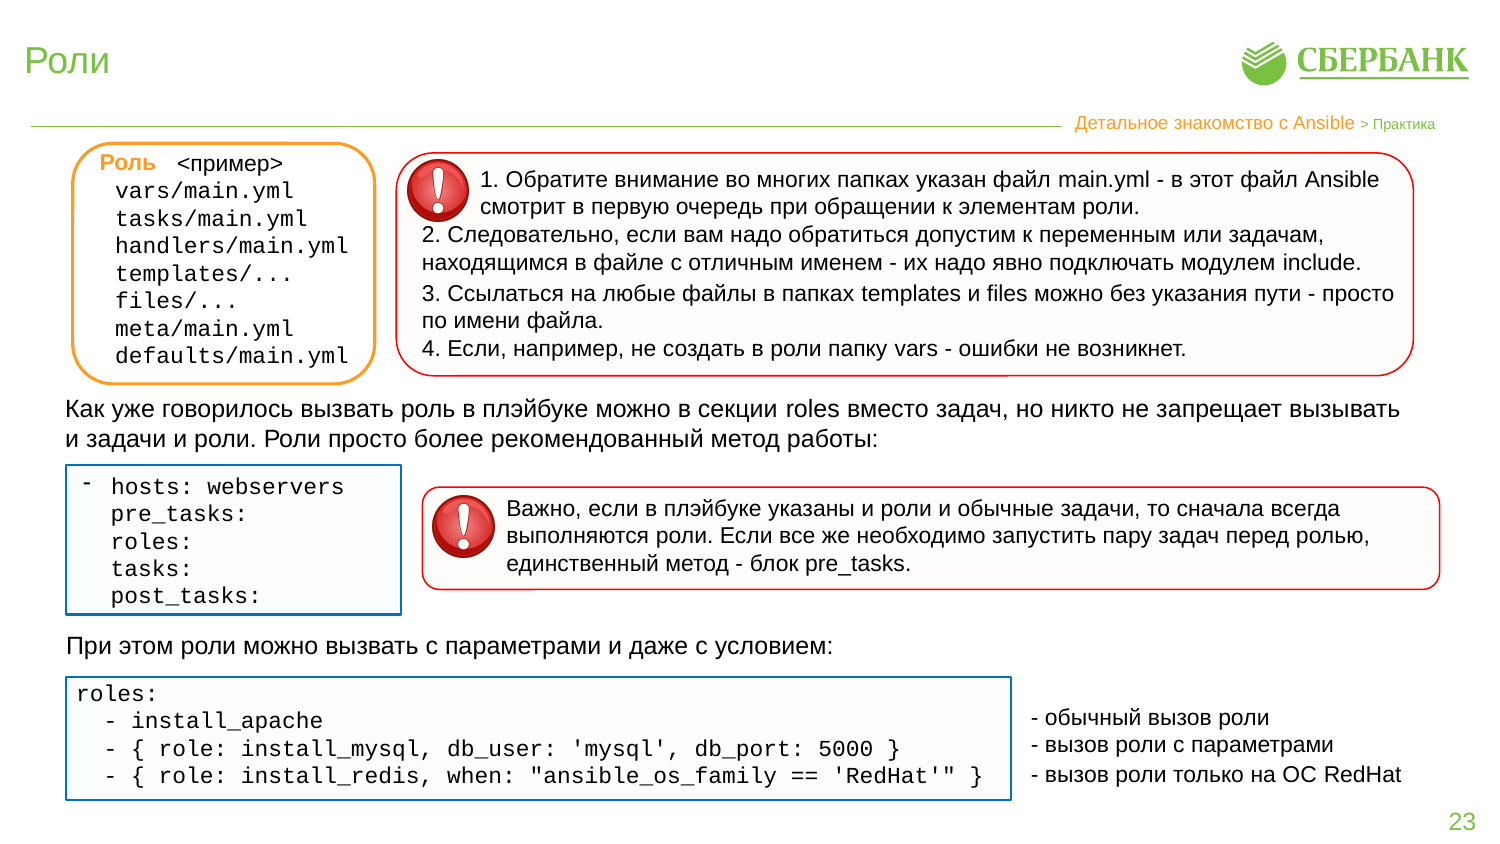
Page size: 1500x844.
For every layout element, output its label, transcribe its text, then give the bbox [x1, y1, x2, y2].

text_box [396, 171, 407, 365]
text_box hosts: webservers pre_tasks: roles: tasks: post_tasks: [68, 463, 393, 616]
text_box [412, 369, 1398, 376]
text_box - вызов роли с параметрами [1016, 722, 1419, 752]
title Роли [24, 13, 1186, 105]
picture [406, 159, 470, 222]
text_box - обычный вызов роли [1016, 695, 1419, 722]
text_box <пример> [162, 140, 299, 184]
text_box 2. Следовательно, если вам надо обратиться допустим к переменным или задачам, находящимся в файле с отличным именем - их надо явно подключать модулем include. [407, 212, 1425, 283]
text_box [299, 143, 375, 363]
text_box [72, 155, 100, 382]
text_box При этом роли можно вызвать с параметрами и даже с условием: [51, 622, 1426, 668]
text_box [64, 796, 1013, 802]
text_box Роль [84, 140, 162, 183]
text_box Важно, если в плэйбуке указаны и роли и обычные задачи, то сначала всегда выполняются роли. Если все же необходимо запустить пару задач перед ролью, единственный метод - блок pre_tasks. [491, 486, 1440, 584]
text_box 1. Обратите внимание во многих папках указан файл main.yml - в этот файл Ansible смотрит в первую очередь при обращении к элементам роли. [465, 156, 1414, 212]
text_box [422, 487, 1435, 590]
text_box Как уже говорилось вызвать роль в плэйбуке можно в секции roles вместо задач, но никто не запрещает вызывать и задачи и роли. Роли просто более рекомендованный метод работы: [50, 384, 1425, 460]
text_box roles: - install_apache - { role: install_mysql, db_user: 'mysql', db_port: 5000 } - { role: install_redis, when: "ansible_os_family == 'RedHat'" } [61, 670, 1041, 796]
text_box 3. Ссылаться на любые файлы в папках templates и files можно без указания пути - просто по имени файла. 4. Если, например, не создать в роли папку vars - ошибки не возникнет. [407, 283, 1414, 369]
text_box Детальное знакомство с Ansible > Практика [1061, 104, 1500, 147]
picture [431, 495, 495, 558]
text_box - вызов роли только на ОС RedHat [1016, 752, 1419, 795]
text_box [64, 463, 403, 617]
text_box [414, 152, 1392, 158]
text_box vars/main.yml tasks/main.yml handlers/main.yml templates/... files/... meta/main.yml defaults/main.yml [100, 168, 370, 384]
